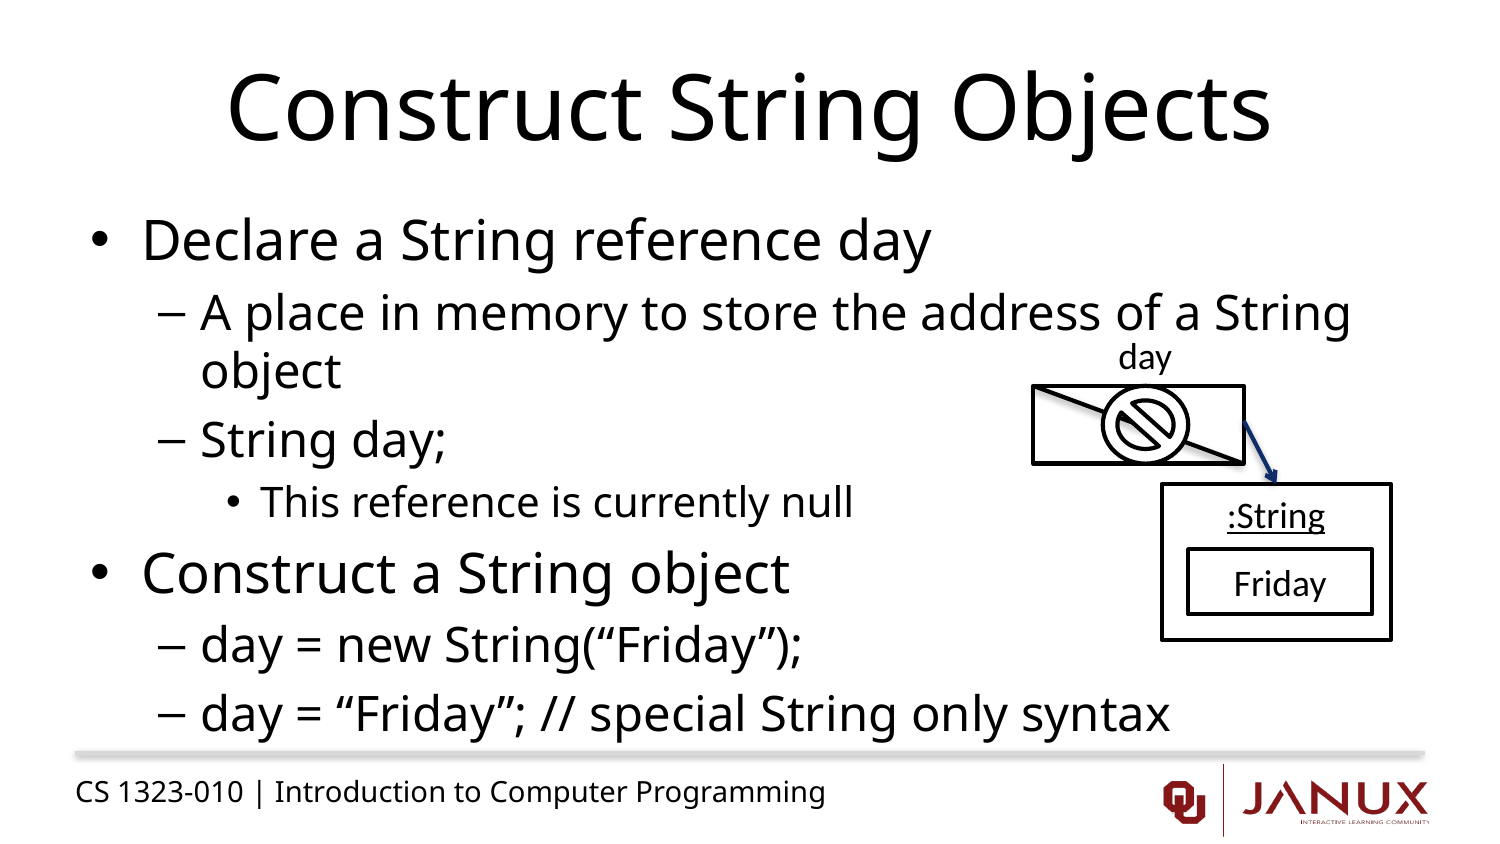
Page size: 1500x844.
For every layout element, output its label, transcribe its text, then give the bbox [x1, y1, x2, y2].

title Construct String Objects [75, 33, 1425, 175]
text_box day [1103, 325, 1188, 384]
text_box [1033, 385, 1244, 464]
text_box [1243, 420, 1277, 485]
text_box Friday [1186, 547, 1374, 616]
list Declare a String reference day A place in memory to store the address of a String object String day; This reference is currently null Construct a String object day = new String(“Friday”); day = “Friday”; // special String only syntax [75, 196, 1425, 754]
text_box :String [1160, 482, 1393, 642]
